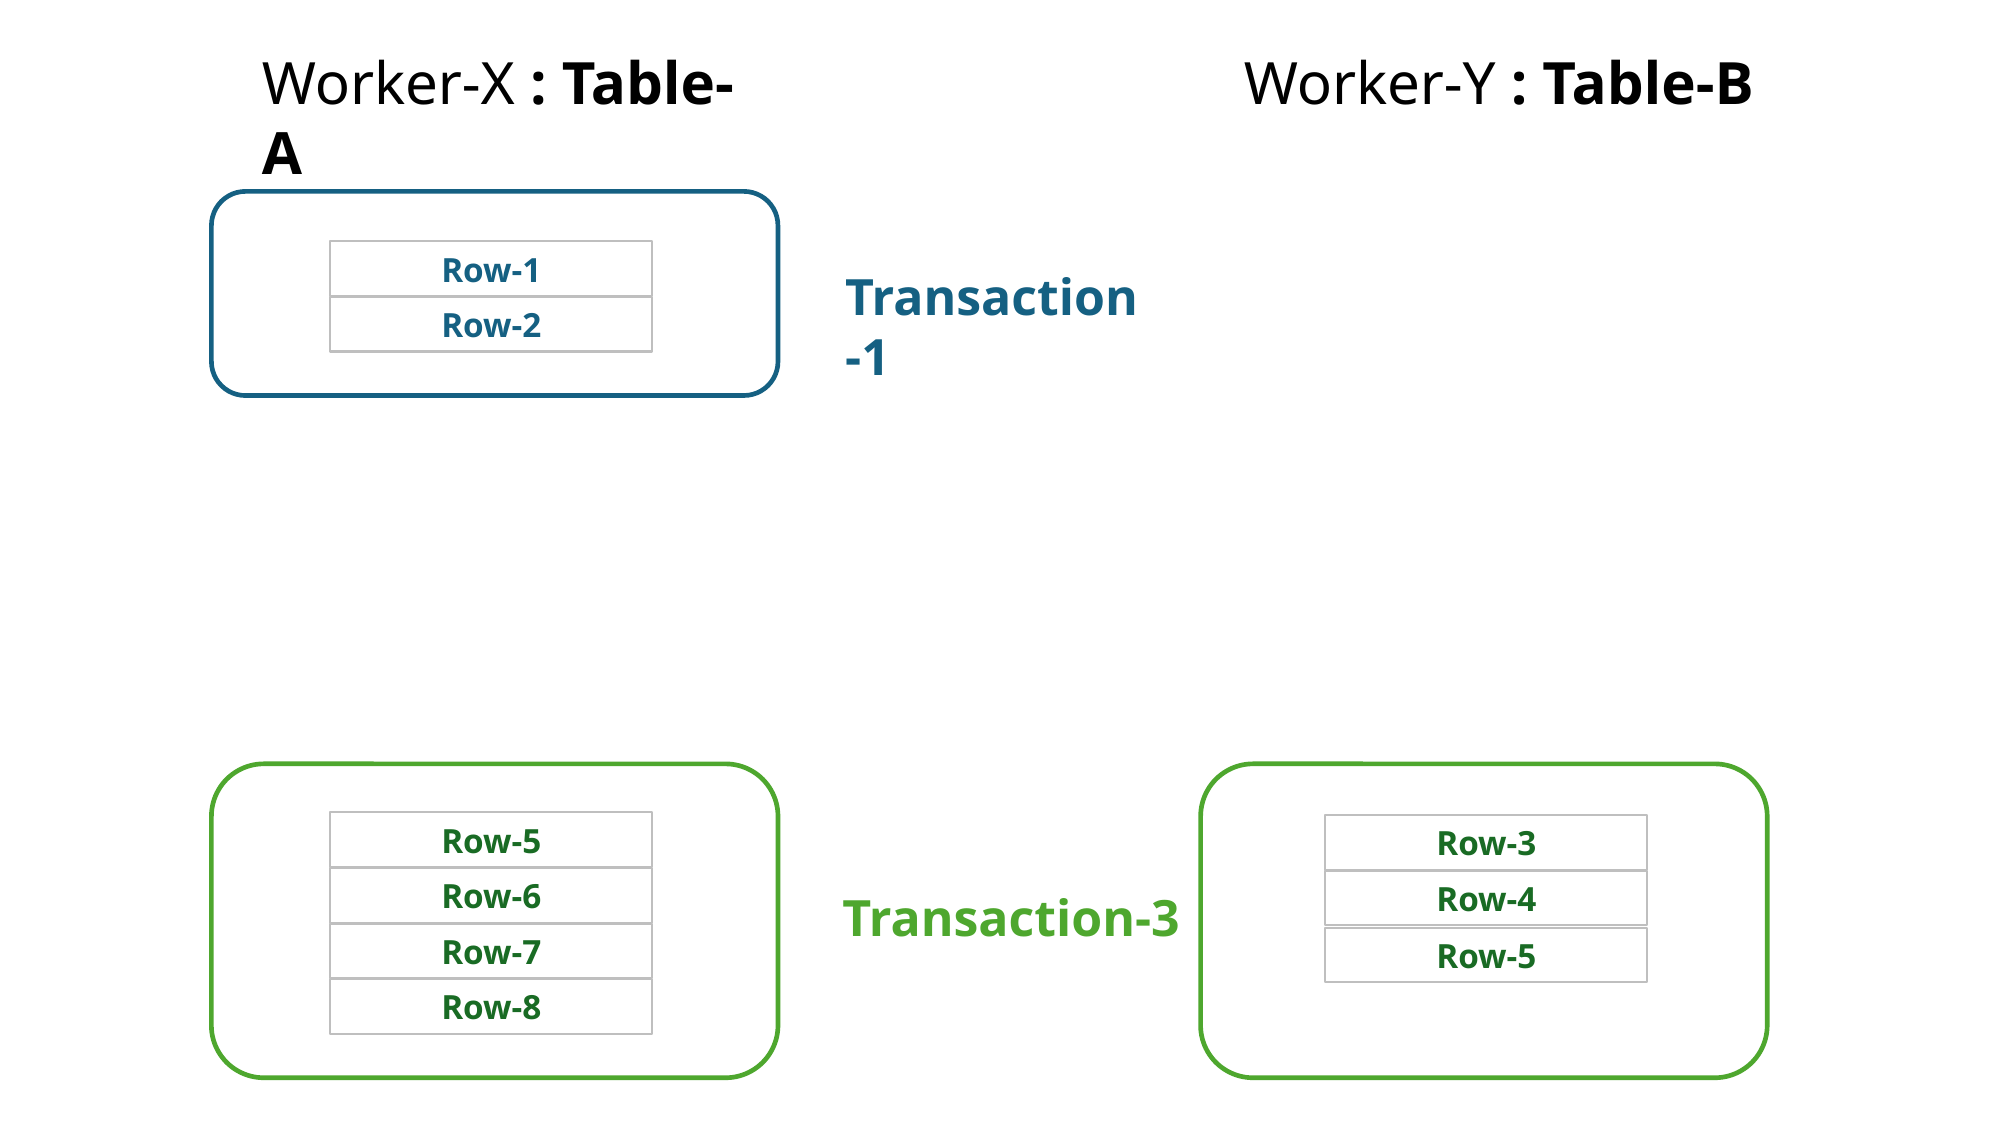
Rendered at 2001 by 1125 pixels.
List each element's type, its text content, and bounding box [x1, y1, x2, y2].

text_box Transaction-1 [830, 258, 1168, 393]
text_box Worker-Y : Table-B [1229, 38, 1777, 124]
text_box [209, 762, 780, 1080]
text_box Worker-X : Table-A [247, 38, 761, 193]
text_box [209, 189, 780, 398]
text_box Transaction-3 [827, 879, 1195, 1015]
text_box [1199, 762, 1769, 1080]
